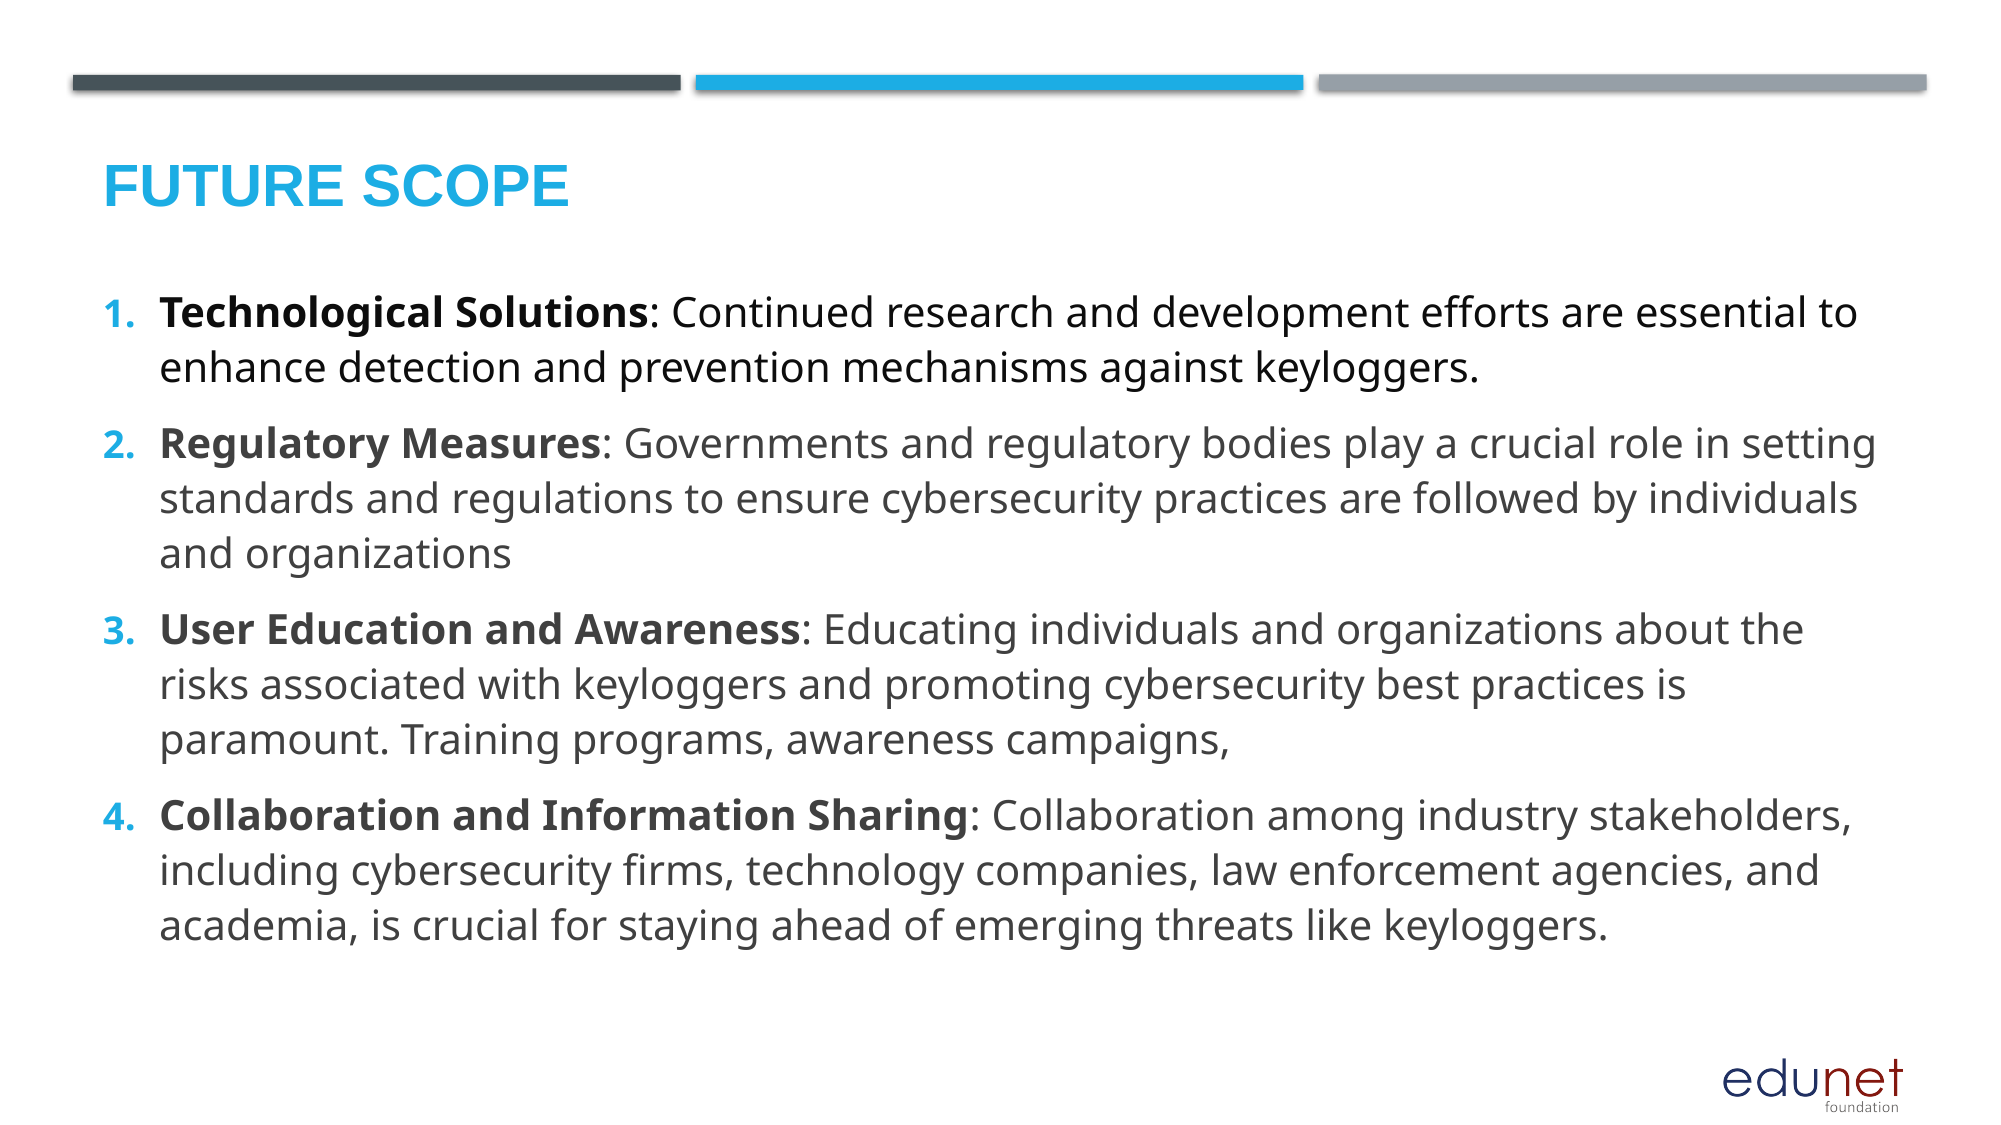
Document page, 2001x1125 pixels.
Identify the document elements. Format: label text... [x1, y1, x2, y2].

list Technological Solutions: Continued research and development efforts are essential to enhance detection and prevention mechanisms against keyloggers. Regulatory Measures: Governments and regulatory bodies play a crucial role in setting standards and regulations to ensure cybersecurity practices are followed by individuals and organizations User Education and Awareness: Educating individuals and organizations about the risks associated with keyloggers and promoting cybersecurity best practices is paramount. Training programs, awareness campaigns, Collaboration and Information Sharing: Collaboration among industry stakeholders, including cybersecurity firms, technology companies, law enforcement agencies, and academia, is crucial for staying ahead of emerging threats like keyloggers. [87, 246, 1898, 984]
text_box Future scope [87, 138, 1898, 226]
picture [1719, 1056, 1905, 1116]
